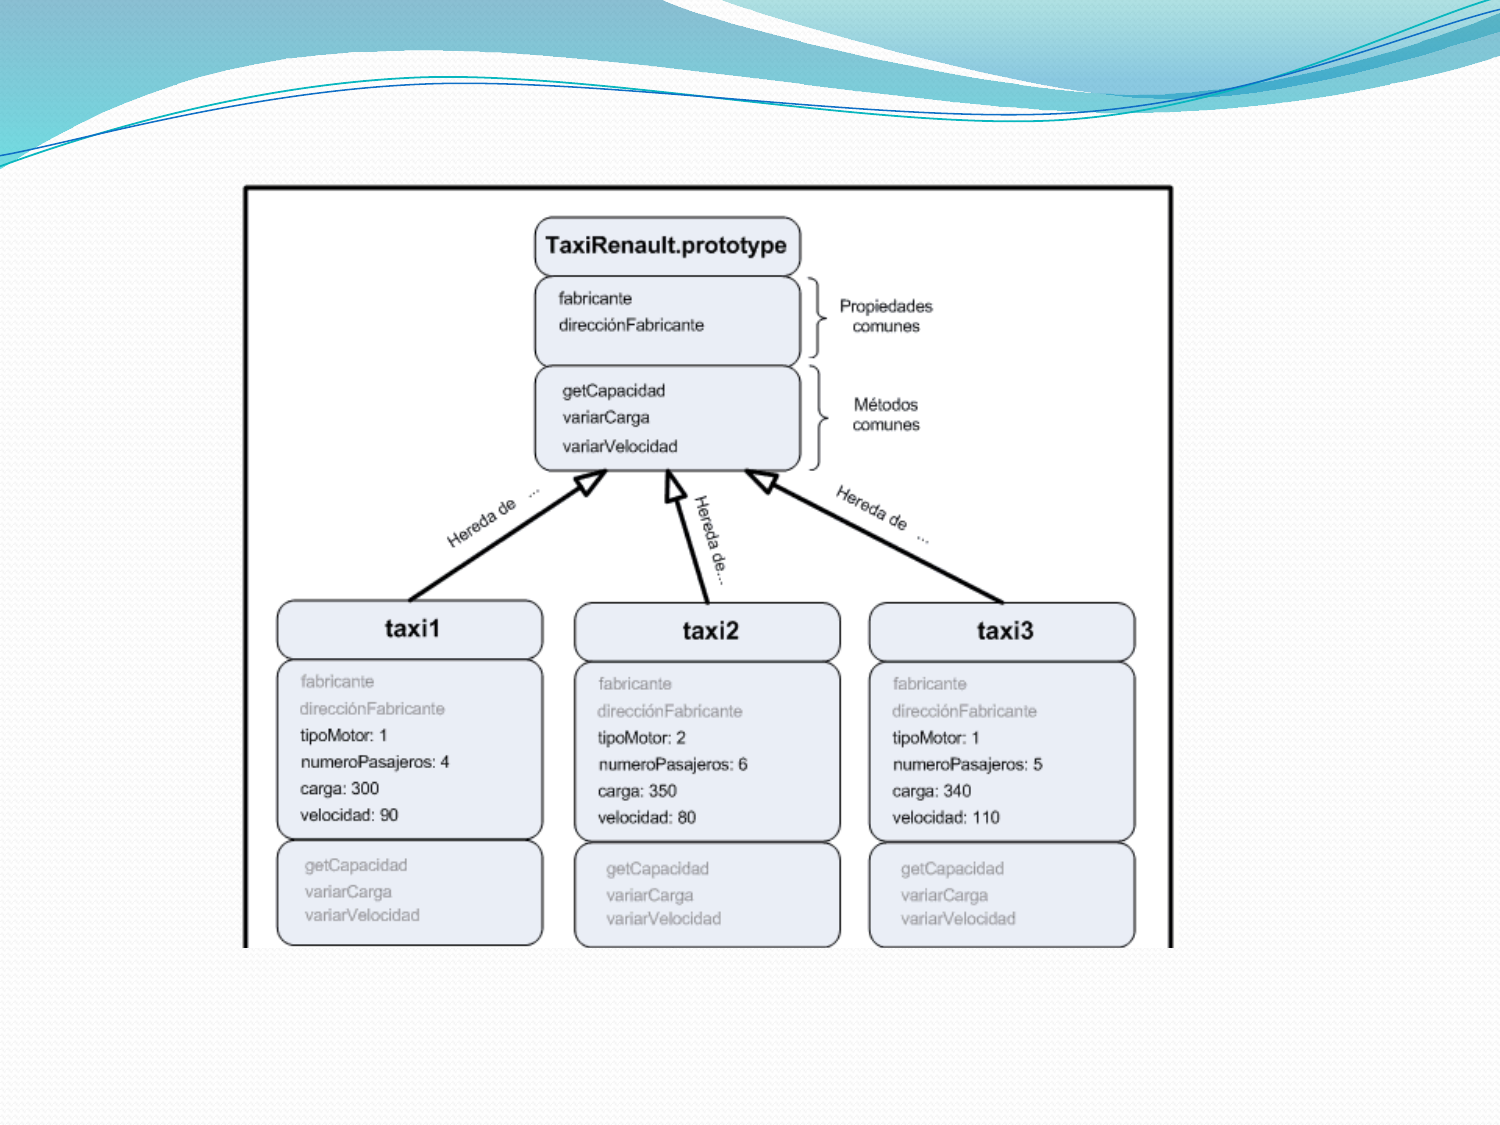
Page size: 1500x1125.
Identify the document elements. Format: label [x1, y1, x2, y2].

list [241, 183, 1180, 949]
